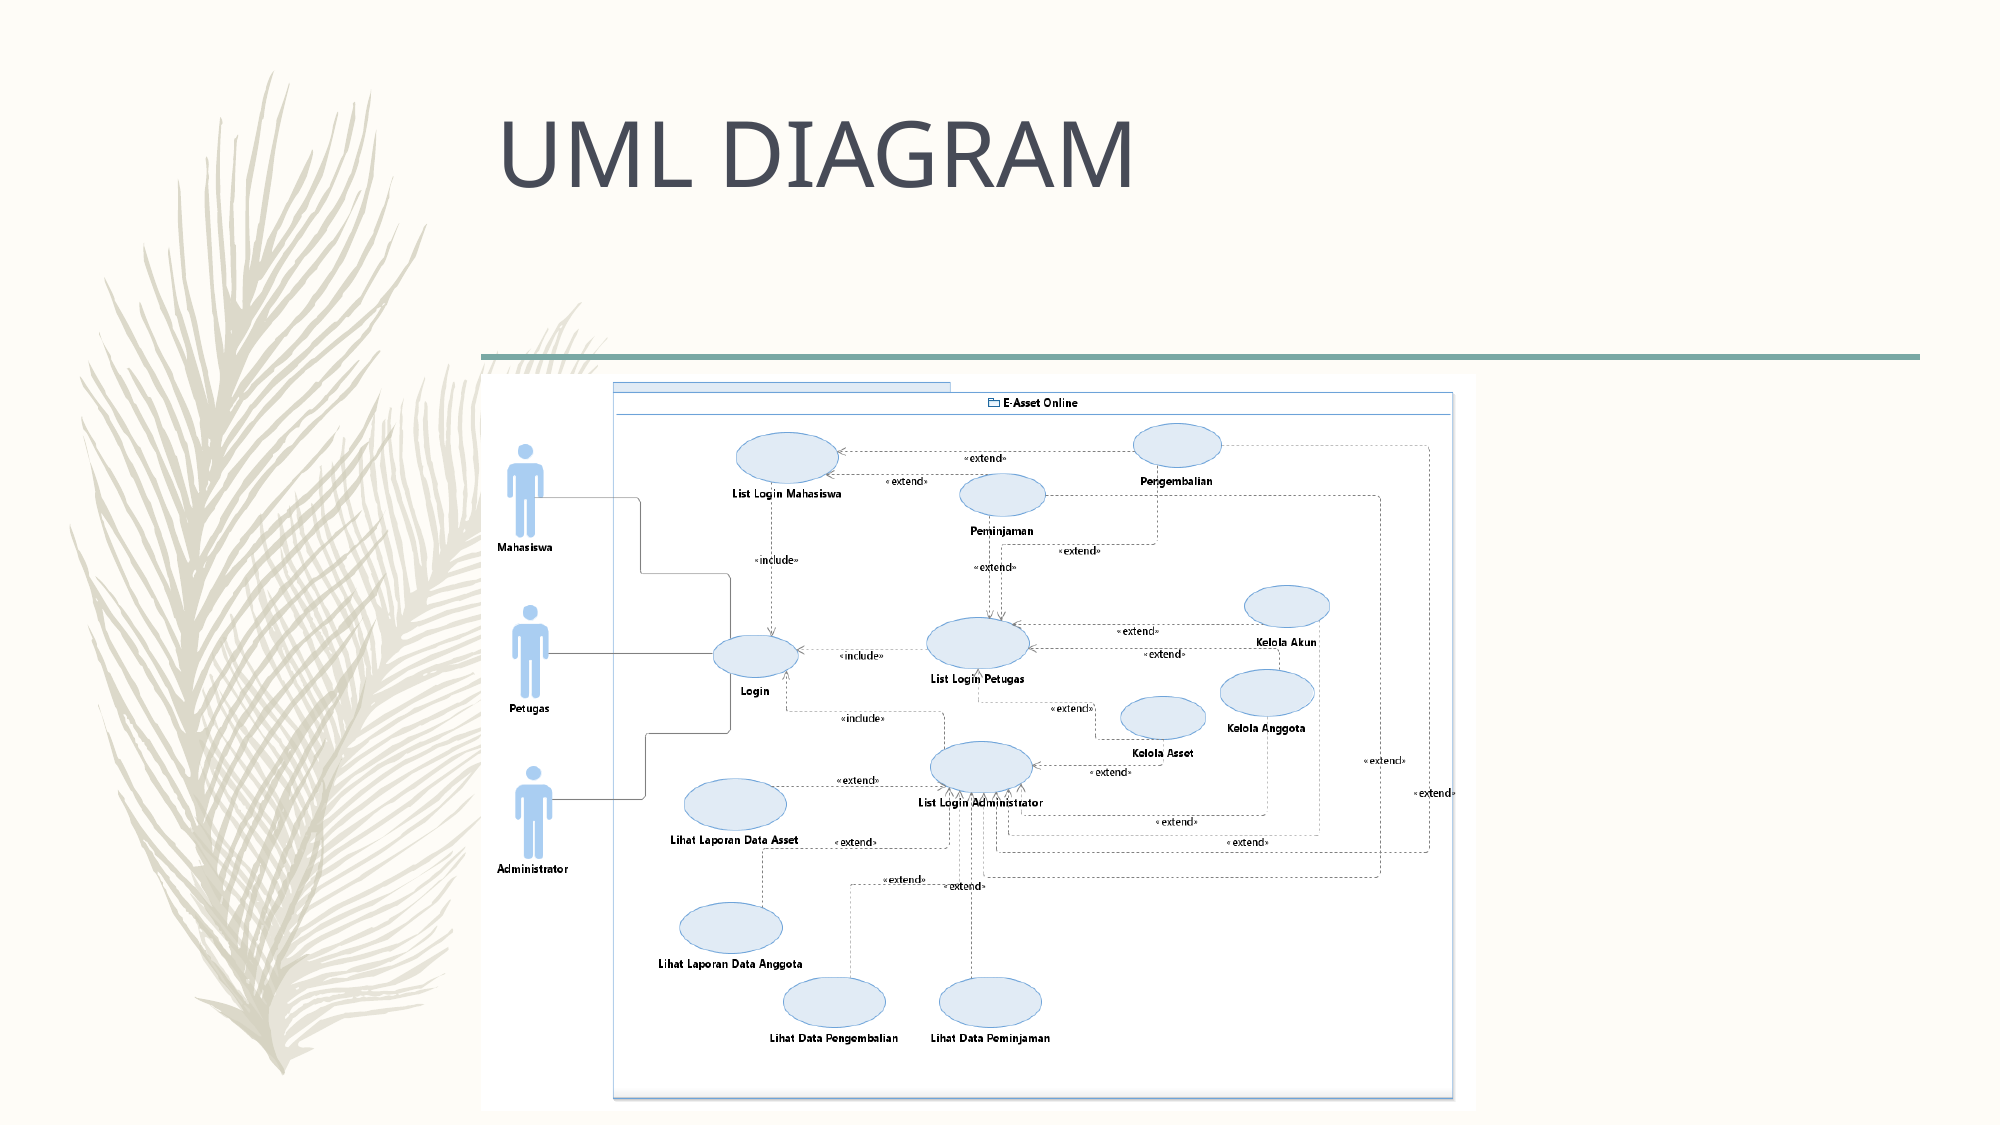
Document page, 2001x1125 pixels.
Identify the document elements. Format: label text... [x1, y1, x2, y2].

title UML DIAGRAM [481, 93, 1920, 350]
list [480, 373, 1477, 1111]
